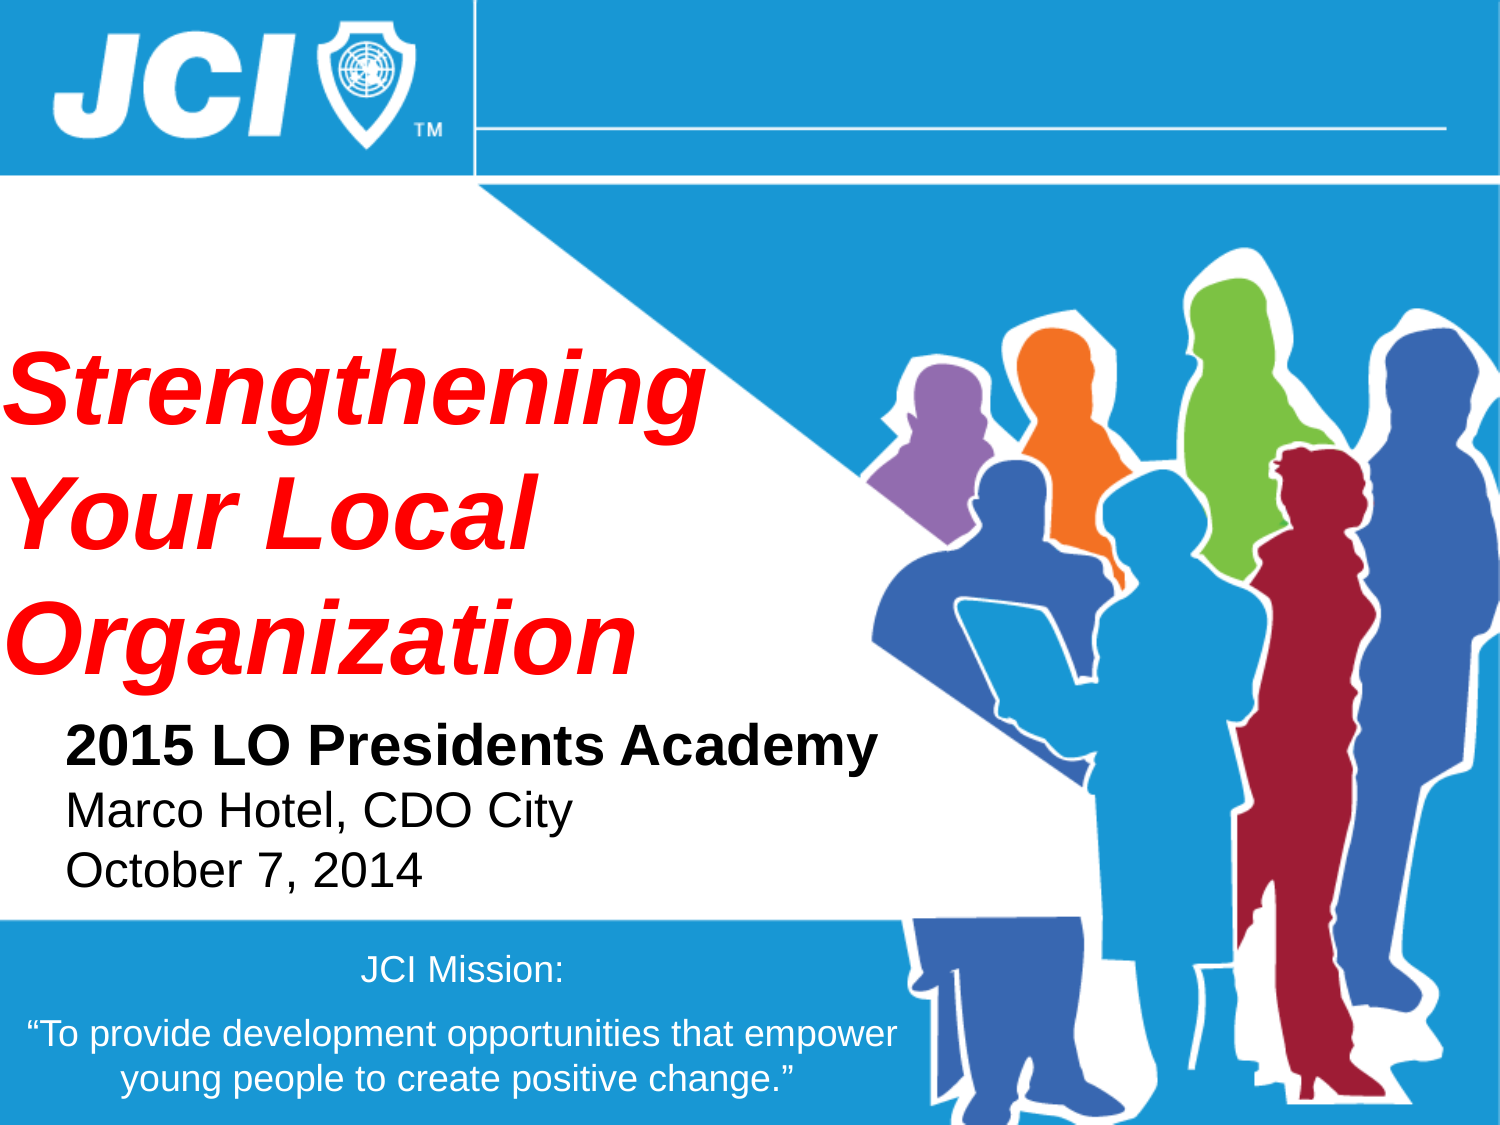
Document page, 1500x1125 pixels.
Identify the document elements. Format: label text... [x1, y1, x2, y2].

title Strengthening Your Local Organization [0, 312, 1025, 554]
subtitle 2015 LO Presidents Academy Marco Hotel, CDO City October 7, 2014 [50, 699, 1050, 925]
picture [0, 0, 1500, 1125]
